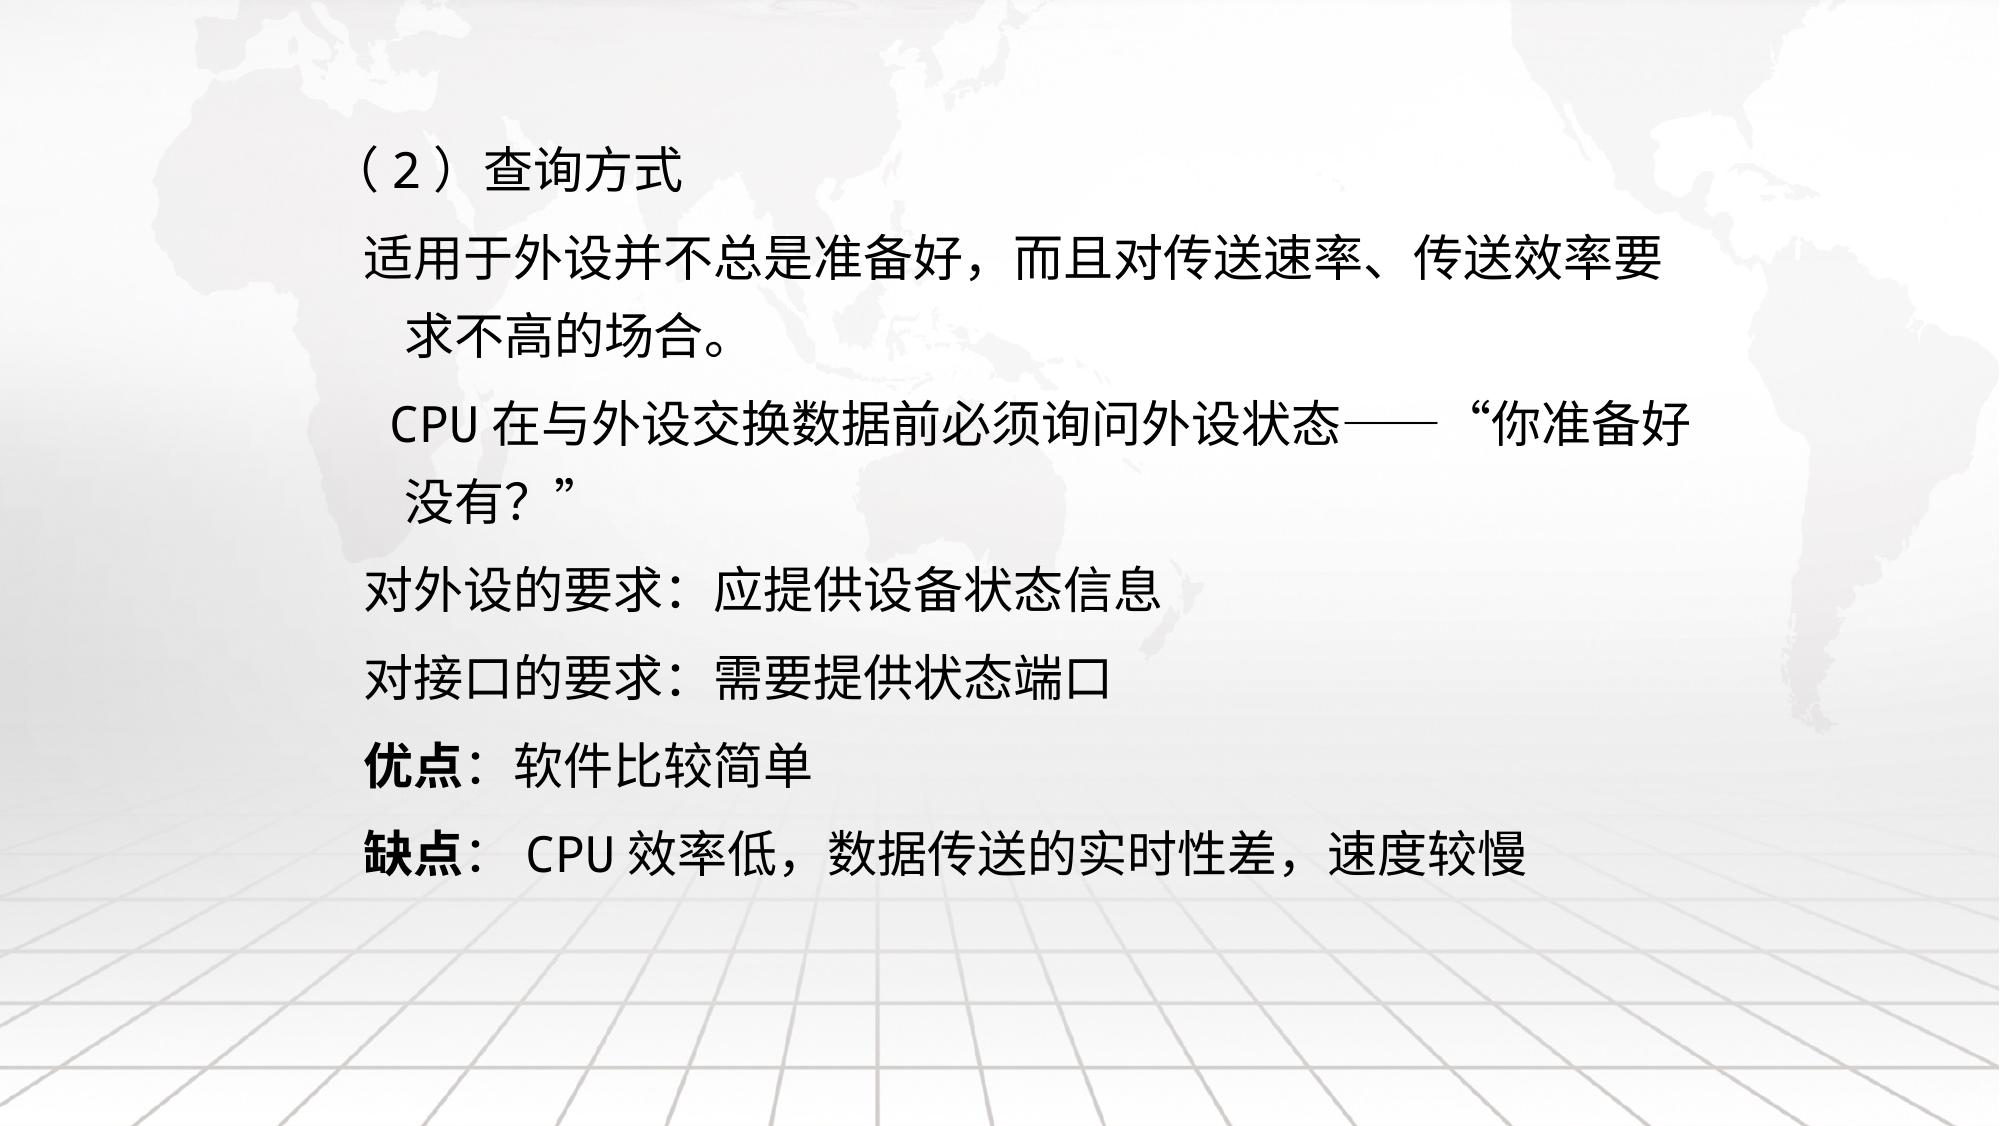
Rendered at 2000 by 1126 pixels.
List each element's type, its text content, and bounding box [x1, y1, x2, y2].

list （2）查询方式 适用于外设并不总是准备好，而且对传送速率、传送效率要求不高的场合。 CPU在与外设交换数据前必须询问外设状态——“你准备好没有？” 对外设的要求：应提供设备状态信息 对接口的要求：需要提供状态端口 优点：软件比较简单 缺点：CPU效率低，数据传送的实时性差，速度较慢 [314, 113, 1716, 965]
picture [0, 0, 1999, 1126]
